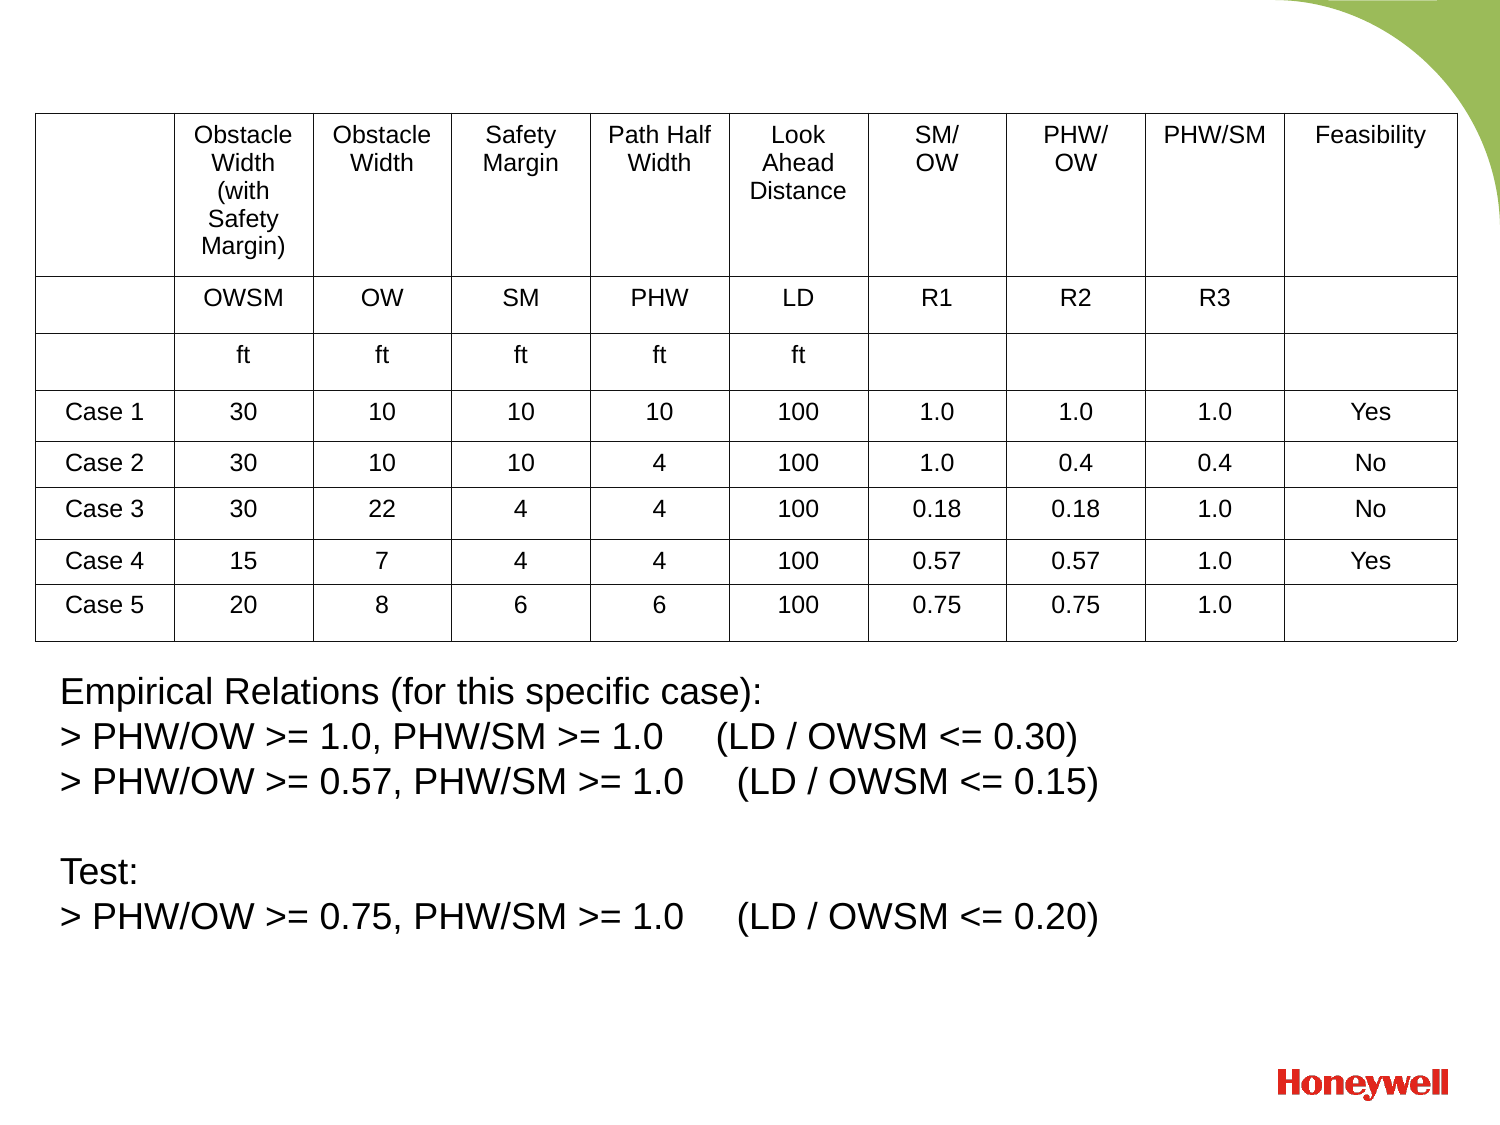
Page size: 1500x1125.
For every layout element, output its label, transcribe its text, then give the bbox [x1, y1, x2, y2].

table_cell OWSM [175, 277, 313, 333]
picture [1278, 1069, 1448, 1101]
table_cell PHW [591, 277, 729, 333]
table_cell 4 [591, 488, 729, 539]
table_cell [1285, 585, 1457, 641]
table_cell 4 [452, 488, 590, 539]
table_header Obstacle Width [314, 114, 451, 276]
table_cell [869, 334, 1006, 390]
table_cell 100 [730, 442, 868, 487]
table_cell ft [730, 334, 868, 390]
table_cell 1.0 [1007, 391, 1145, 441]
table_cell ft [591, 334, 729, 390]
table_cell Yes [1285, 391, 1457, 441]
table_cell 0.4 [1007, 442, 1145, 487]
text_box Empirical Relations (for this specific case): > PHW/OW >= 1.0, PHW/SM >= 1.0 (LD / OWSM <= 0.30) > PHW/OW >= 0.57, PHW/SM >= 1.0 (LD / OWSM <= 0.15) Test: > PHW/OW >= 0.75, PHW/SM >= 1.0 (LD / OWSM <= 0.20) [44, 659, 1365, 960]
table_cell 1.0 [1146, 585, 1284, 641]
table_cell [1007, 334, 1145, 390]
table_cell 100 [730, 540, 868, 584]
table_cell 7 [314, 540, 451, 584]
table_cell Case 2 [36, 442, 174, 487]
table_cell 22 [314, 488, 451, 539]
table_cell 1.0 [1146, 391, 1284, 441]
table_cell OW [314, 277, 451, 333]
table_cell 1.0 [869, 442, 1006, 487]
table_cell [1285, 277, 1457, 333]
table_cell [36, 277, 174, 333]
table_cell 0.57 [869, 540, 1006, 584]
table_cell 1.0 [869, 391, 1006, 441]
table_cell R3 [1146, 277, 1284, 333]
table_cell [1285, 334, 1457, 390]
table_cell Case 1 [36, 391, 174, 441]
table_cell 30 [175, 442, 313, 487]
table_header [36, 114, 174, 276]
table_cell 100 [730, 585, 868, 641]
table_cell [36, 334, 174, 390]
table_cell No [1285, 488, 1457, 539]
table_cell Yes [1285, 540, 1457, 584]
table_cell 10 [314, 391, 451, 441]
table_cell Case 5 [36, 585, 174, 641]
table_cell 4 [452, 540, 590, 584]
table_cell 10 [314, 442, 451, 487]
table_header Feasibility [1285, 114, 1457, 276]
table_cell 0.75 [1007, 585, 1145, 641]
table_header Look Ahead Distance [730, 114, 868, 276]
table_cell ft [175, 334, 313, 390]
table_cell 100 [730, 488, 868, 539]
table_cell R1 [869, 277, 1006, 333]
table_cell Case 4 [36, 540, 174, 584]
table_cell 10 [452, 391, 590, 441]
table_cell 0.18 [1007, 488, 1145, 539]
table_cell 1.0 [1146, 488, 1284, 539]
table_cell LD [730, 277, 868, 333]
table_cell 4 [591, 442, 729, 487]
table_cell 10 [591, 391, 729, 441]
table_header PHW/ OW [1007, 114, 1145, 276]
table_cell 30 [175, 488, 313, 539]
table_cell R2 [1007, 277, 1145, 333]
table_cell 1.0 [1146, 540, 1284, 584]
table_cell ft [452, 334, 590, 390]
table_header Path Half Width [591, 114, 729, 276]
table_header PHW/SM [1146, 114, 1284, 276]
table_cell 15 [175, 540, 313, 584]
table_header SM/ OW [869, 114, 1006, 276]
table_cell SM [452, 277, 590, 333]
table_cell ft [314, 334, 451, 390]
table_cell 100 [730, 391, 868, 441]
table_cell 30 [175, 391, 313, 441]
table_cell 8 [314, 585, 451, 641]
table_cell 6 [452, 585, 590, 641]
table_cell 0.4 [1146, 442, 1284, 487]
table_header Safety Margin [452, 114, 590, 276]
table_cell 6 [591, 585, 729, 641]
table_cell 0.75 [869, 585, 1006, 641]
table_cell [1146, 334, 1284, 390]
table_header Obstacle Width (with Safety Margin) [175, 114, 313, 276]
table_cell 10 [452, 442, 590, 487]
table_cell 4 [591, 540, 729, 584]
table_cell Case 3 [36, 488, 174, 539]
table_cell 20 [175, 585, 313, 641]
table_cell 0.18 [869, 488, 1006, 539]
table_cell No [1285, 442, 1457, 487]
table_cell 0.57 [1007, 540, 1145, 584]
